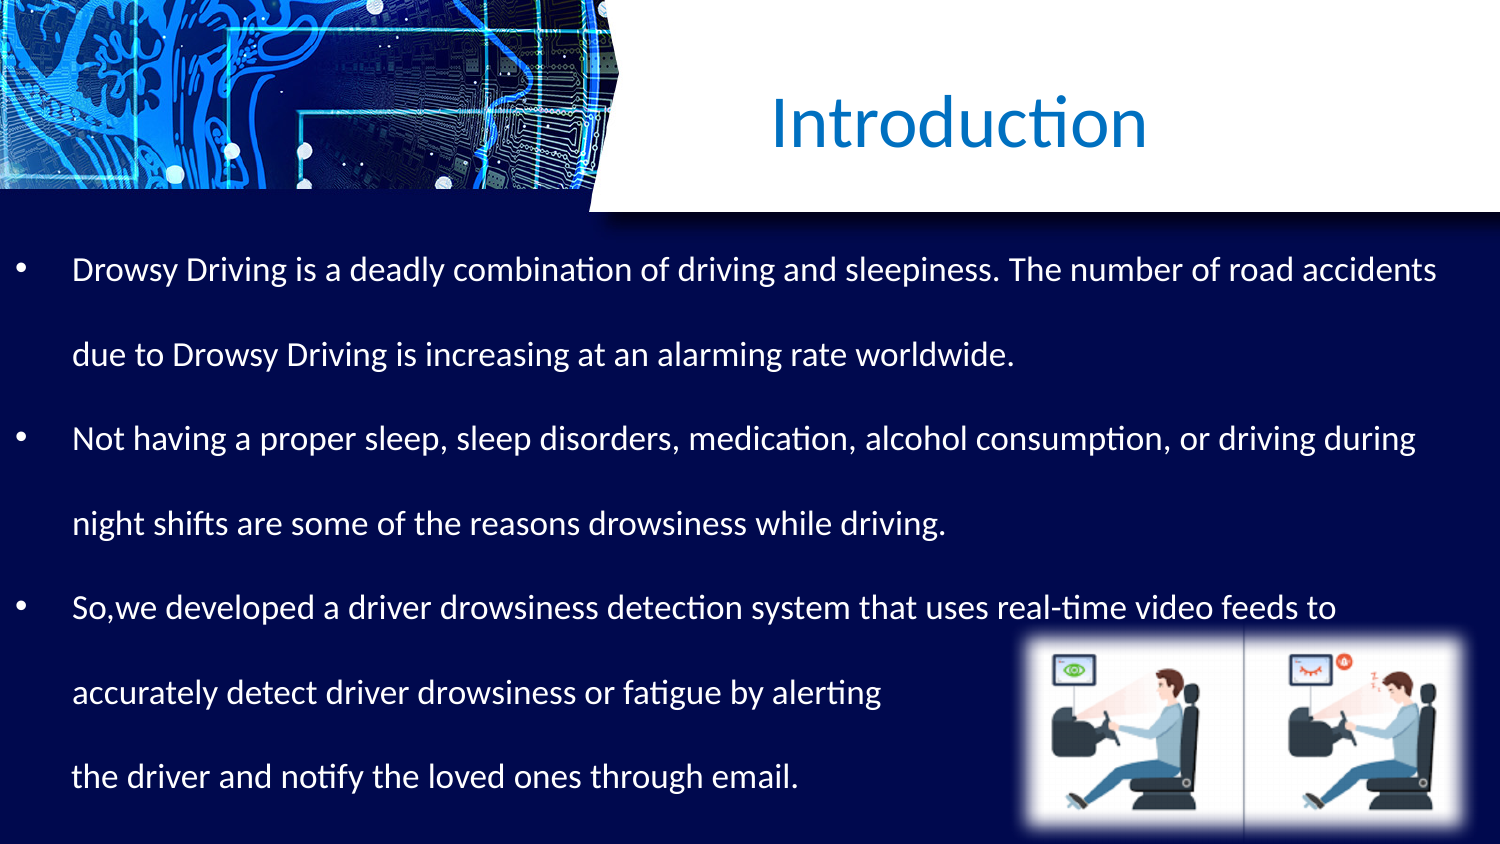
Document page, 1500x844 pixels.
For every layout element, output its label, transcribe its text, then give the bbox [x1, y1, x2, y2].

picture [0, 0, 1500, 844]
list Drowsy Driving is a deadly combination of driving and sleepiness. The number of road accidents due to Drowsy Driving is increasing at an alarming rate worldwide. Not having a proper sleep, sleep disorders, medication, alcohol consumption, or driving during night shifts are some of the reasons drowsiness while driving. So,we developed a driver drowsiness detection system that uses real-time video feeds to accurately detect driver drowsiness or fatigue by alerting the driver and notify the loved ones through email. [0, 196, 1493, 808]
title Introduction [518, 54, 1402, 181]
